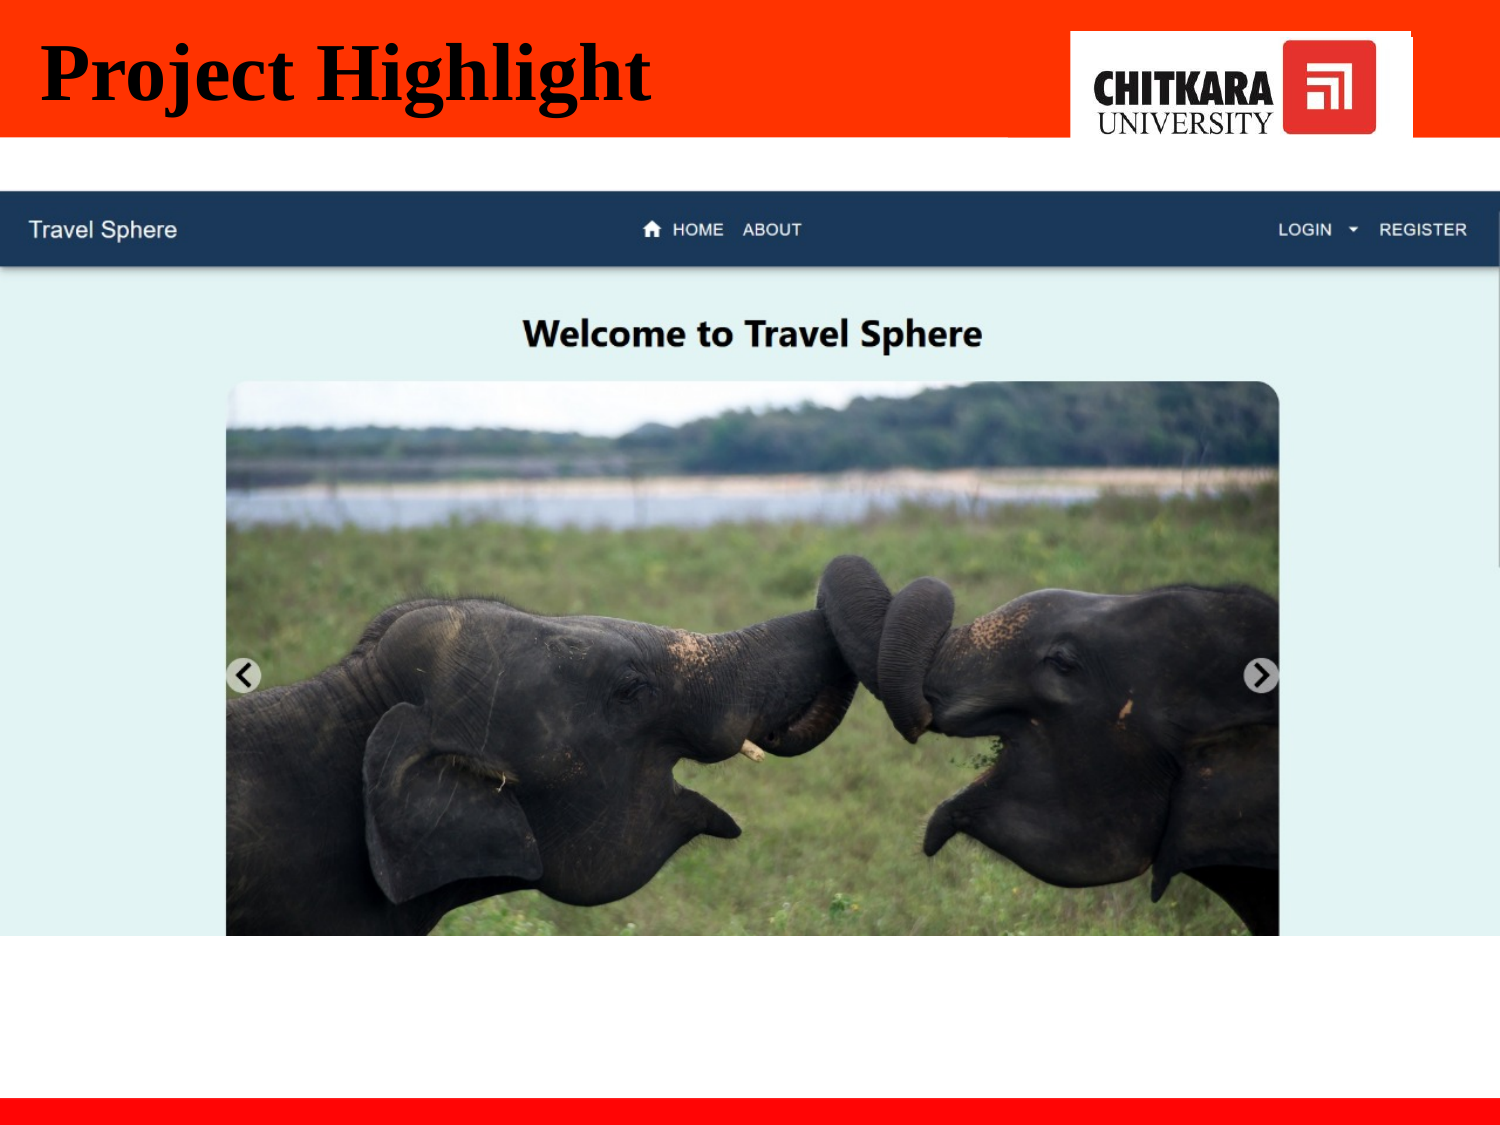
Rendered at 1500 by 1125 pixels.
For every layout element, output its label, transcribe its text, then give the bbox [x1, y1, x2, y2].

text_box Project Highlight [38, 15, 659, 117]
picture [0, 1098, 1500, 1125]
picture [1074, 37, 1391, 138]
picture [0, 188, 1500, 936]
